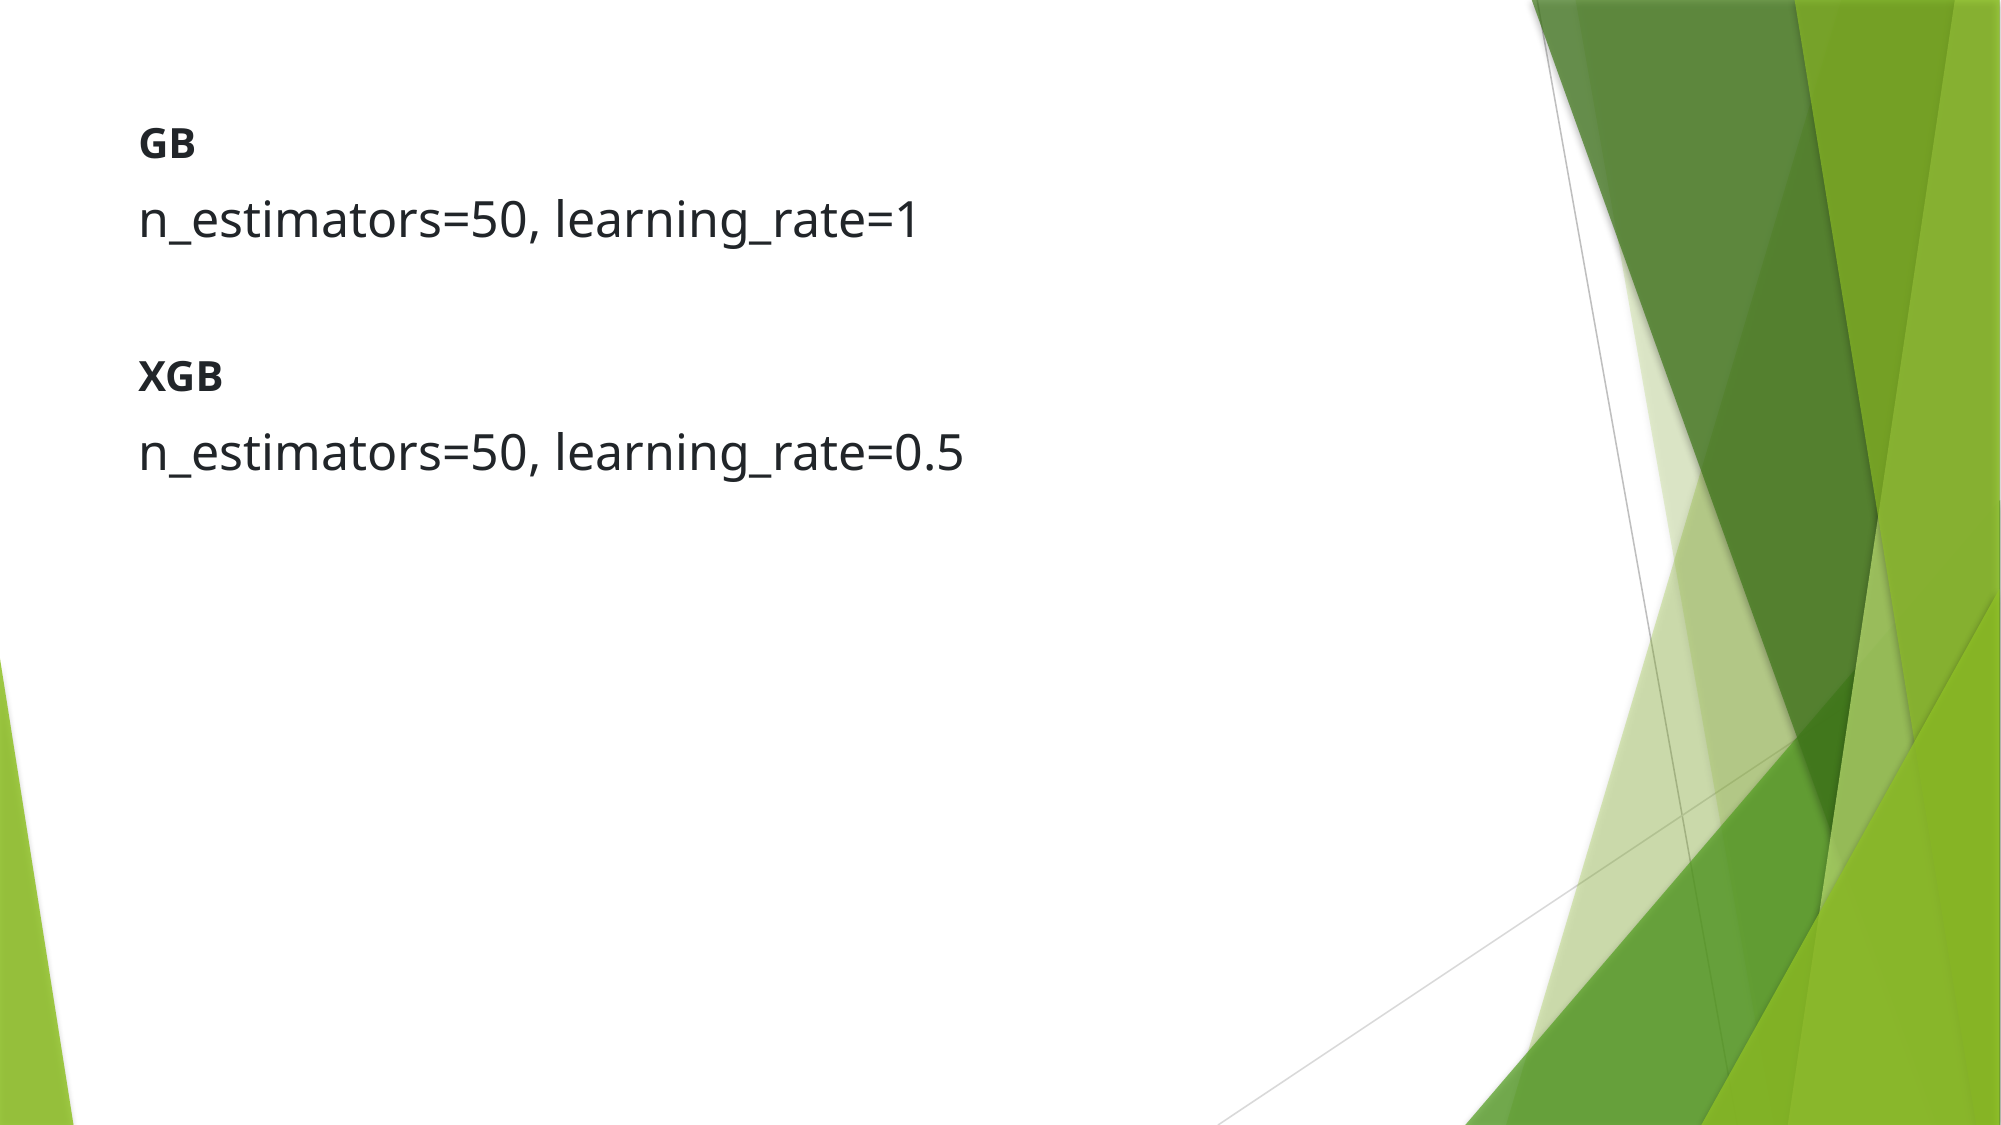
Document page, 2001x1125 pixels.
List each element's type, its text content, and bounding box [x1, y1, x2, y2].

list GB n_estimators=50, learning_rate=1 XGB n_estimators=50, learning_rate=0.5 [104, 109, 1863, 1014]
